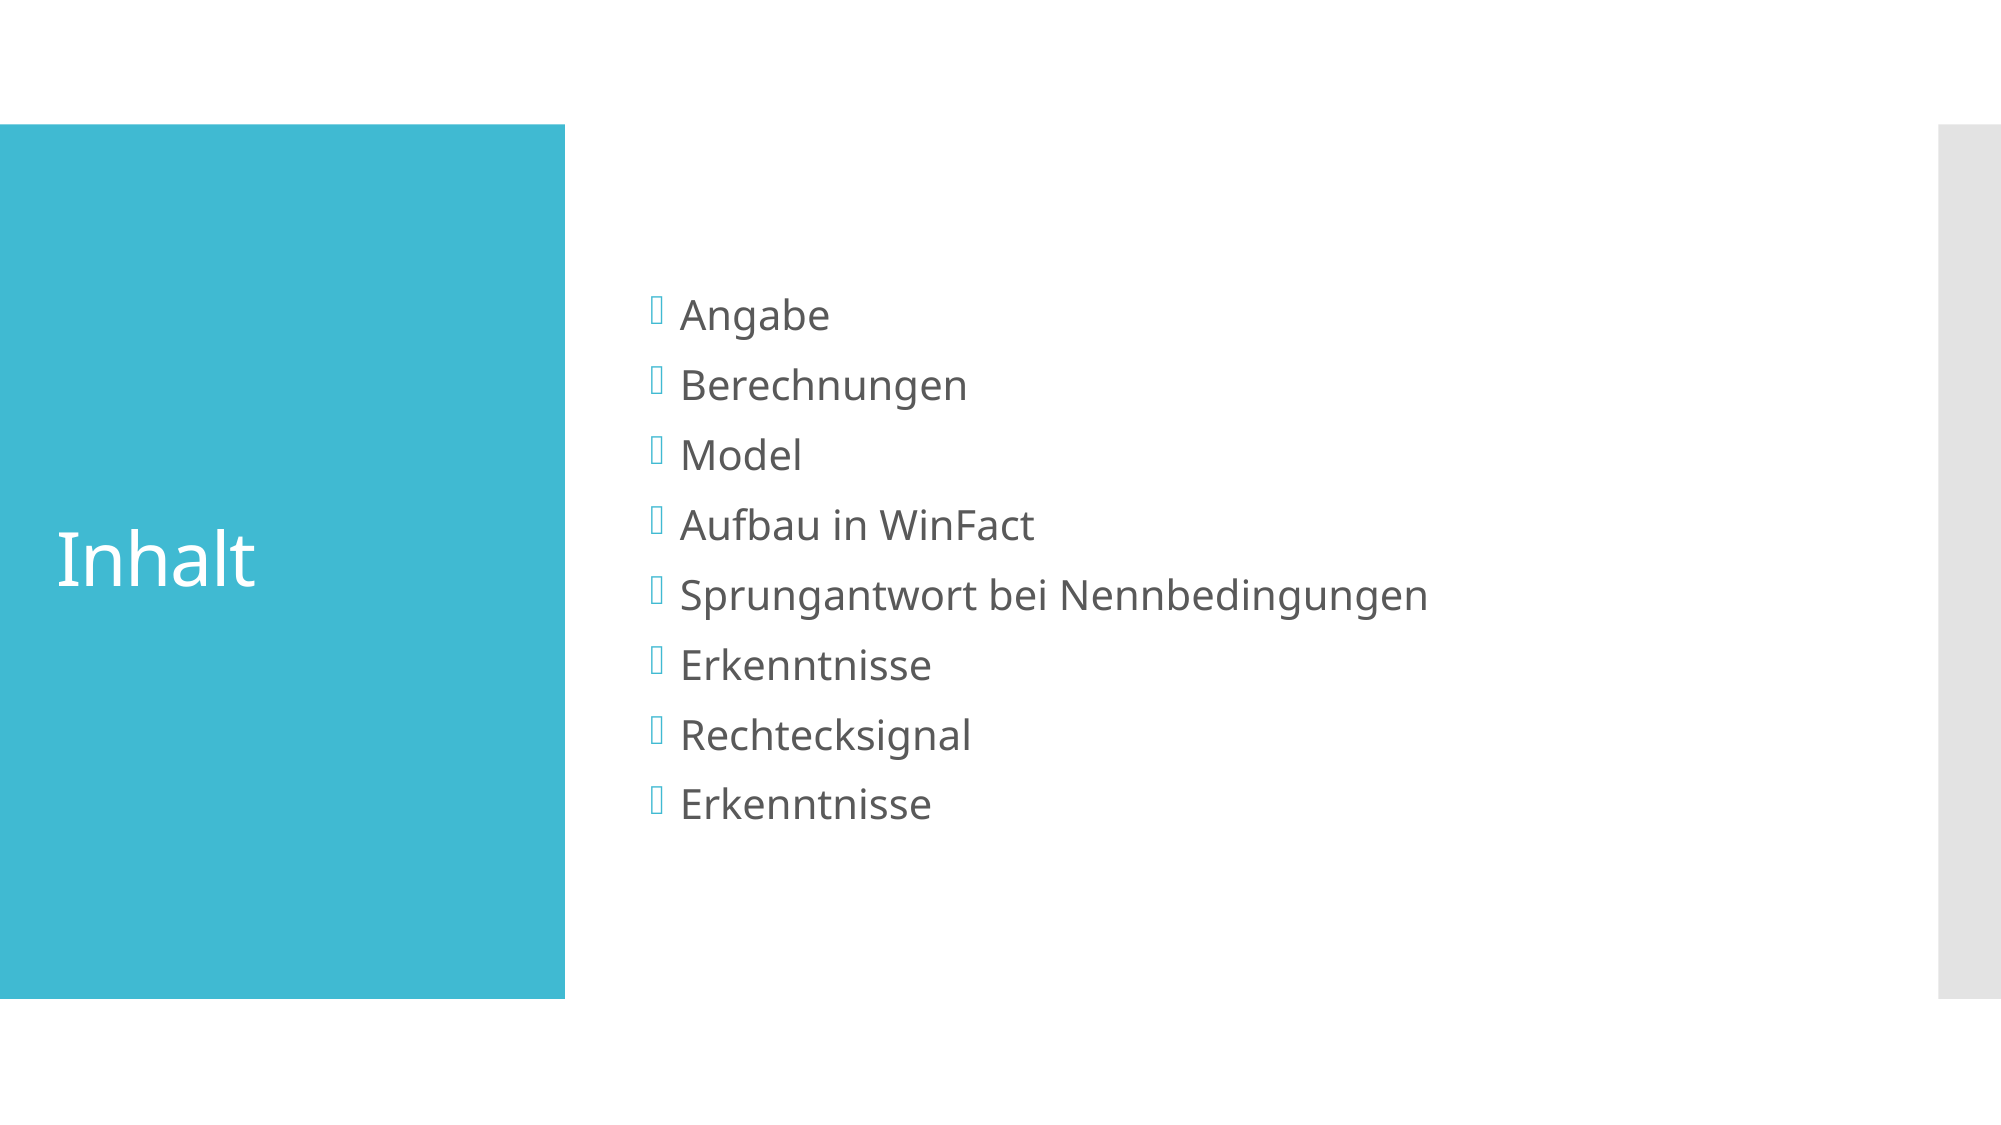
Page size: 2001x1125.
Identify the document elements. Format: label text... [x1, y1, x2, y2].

title Inhalt [41, 184, 525, 940]
list Angabe Berechnungen Model Aufbau in WinFact Sprungantwort bei Nennbedingungen Erkenntnisse Rechtecksignal Erkenntnisse [634, 141, 1835, 982]
